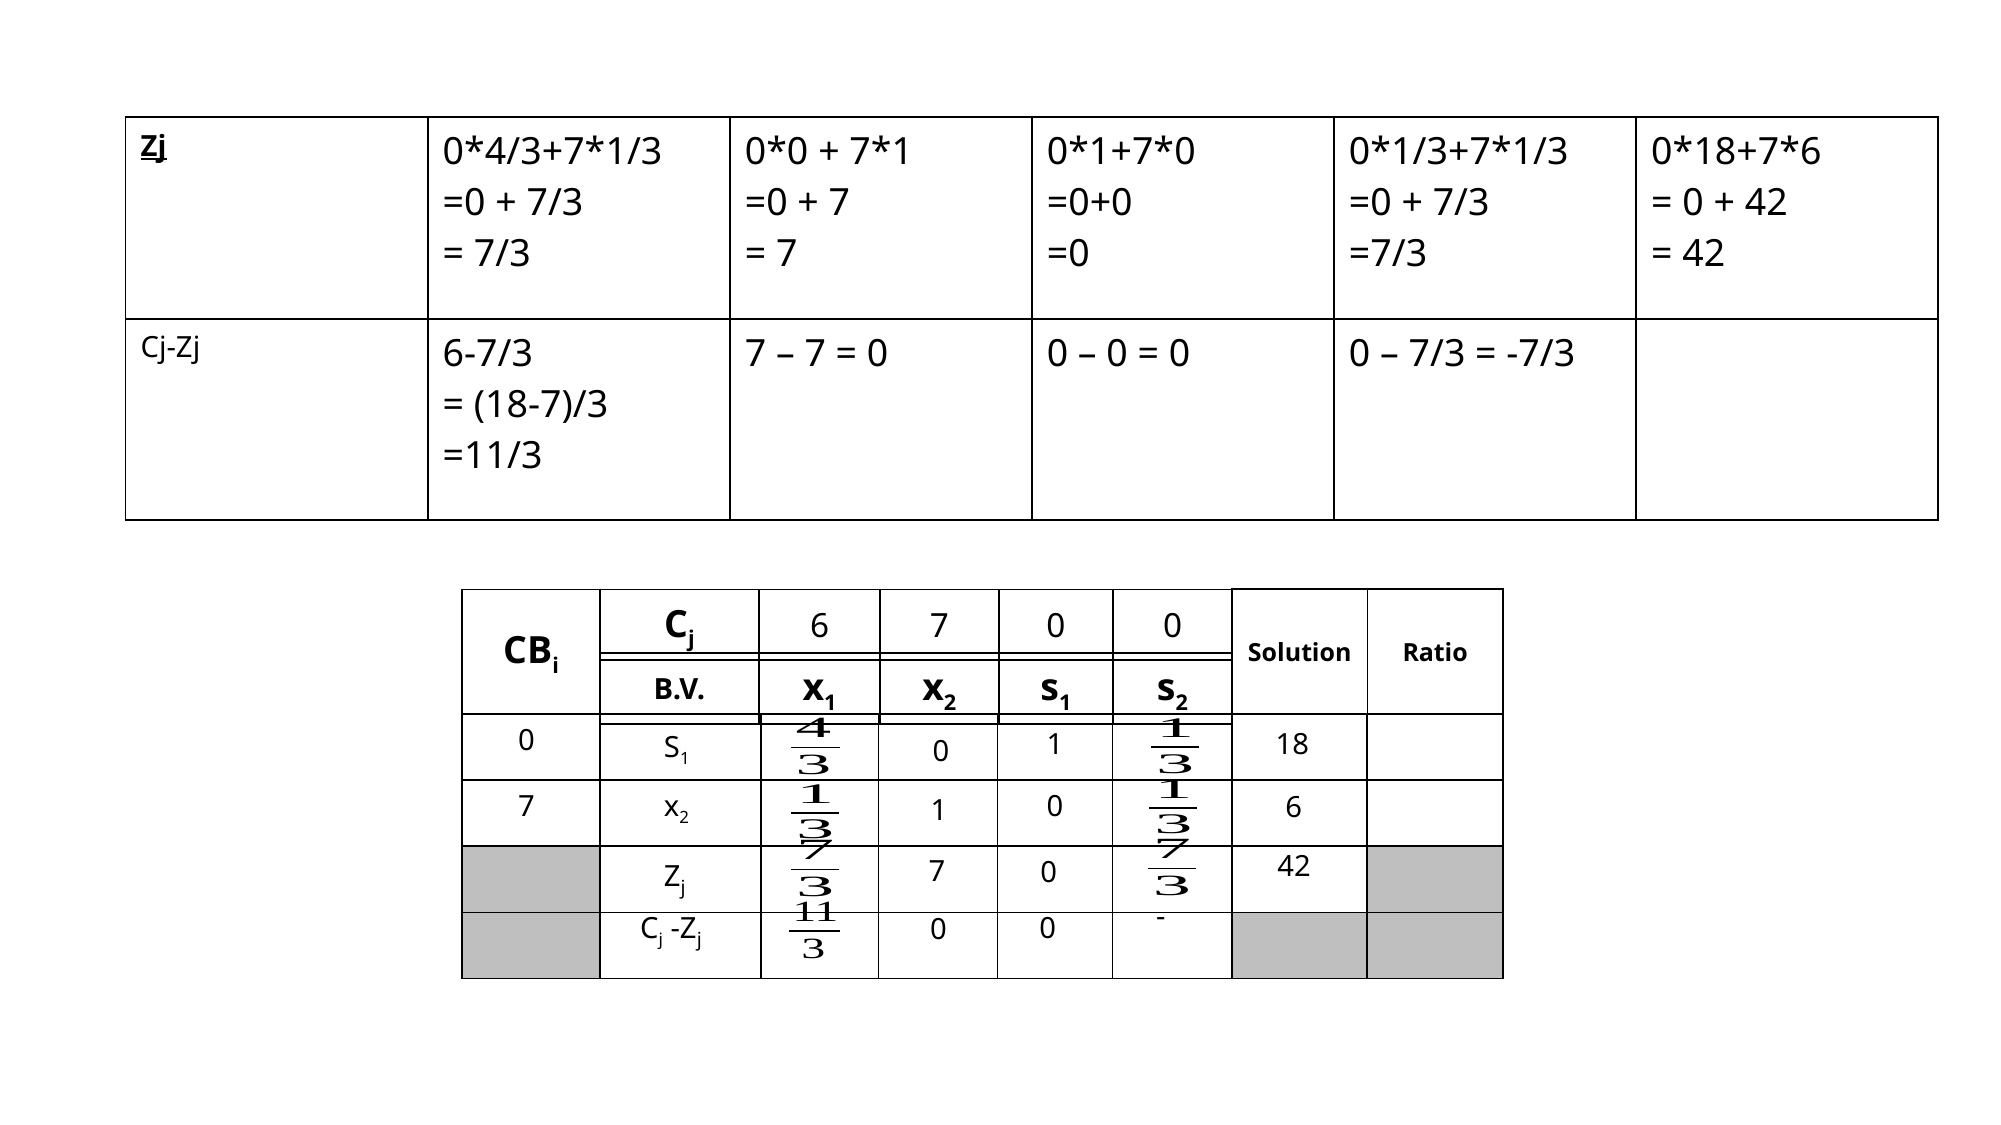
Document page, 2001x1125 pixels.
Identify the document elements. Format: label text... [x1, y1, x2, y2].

table_cell [1113, 847, 1231, 912]
table_header s2 [1114, 661, 1231, 713]
table_header B.V. [601, 661, 758, 713]
table_cell [463, 913, 599, 978]
table_cell [998, 913, 1112, 978]
table_cell [601, 913, 760, 978]
table_cell [1233, 781, 1366, 845]
table_header [762, 715, 878, 779]
text_box Cj -Zj [625, 897, 723, 958]
table_cell [723, 847, 760, 912]
text_box x2 [649, 780, 724, 835]
text_box 18 [1260, 718, 1336, 768]
table_header [1233, 715, 1366, 779]
table_cell [762, 781, 878, 845]
text_box S1 [649, 720, 724, 776]
table_cell [762, 847, 878, 912]
table_cell [463, 781, 599, 845]
table_cell [601, 781, 760, 845]
table_cell [1113, 781, 1231, 845]
text_box 0 [915, 903, 990, 953]
text_box 42 [1262, 839, 1337, 890]
table_cell [1233, 913, 1366, 978]
table_cell [1233, 847, 1366, 912]
text_box 1 [1031, 718, 1107, 768]
table_header Cj [601, 590, 758, 659]
table_cell [998, 847, 1112, 912]
table_header s1 [1000, 661, 1112, 713]
table_cell [1637, 320, 1937, 519]
table_cell 6-7/3 = (18-7)/3 =11/3 [429, 320, 729, 519]
table_cell [463, 847, 599, 912]
table_header 0 [1114, 590, 1231, 659]
table_cell [879, 781, 997, 845]
table_header 7 [881, 590, 998, 659]
table_header 0*1+7*0 =0+0 =0 [1033, 118, 1333, 318]
table_cell [1368, 847, 1502, 912]
table_header [463, 715, 599, 779]
table_header Solution [1233, 590, 1367, 713]
table_cell [762, 913, 878, 978]
text_box 7 [913, 844, 988, 895]
table_header Ratio [1368, 590, 1502, 713]
text_box 0 [917, 724, 993, 775]
table_cell 0 – 0 = 0 [1033, 320, 1333, 519]
table_header 0*0 + 7*1 =0 + 7 = 7 [731, 118, 1031, 318]
text_box 7 [503, 780, 559, 830]
table_header [998, 715, 1112, 779]
text_box 0 [1031, 780, 1107, 830]
table_header x2 [881, 661, 998, 713]
text_box 1 [915, 784, 991, 834]
table_header [879, 715, 997, 779]
table_header 0*18+7*6 = 0 + 42 = 42 [1637, 118, 1937, 318]
table_cell 7 – 7 = 0 [731, 320, 1031, 519]
table_header 0*4/3+7*1/3 =0 + 7/3 = 7/3 [429, 118, 729, 318]
table_cell [1368, 781, 1502, 845]
table_header CBi [463, 590, 599, 713]
table_header 6 [760, 590, 879, 659]
text_box 0 [1025, 845, 1100, 896]
table_cell 0 – 7/3 = -7/3 [1335, 320, 1635, 519]
table_header x1 [760, 661, 879, 713]
text_box 6 [1270, 781, 1345, 831]
table_cell [1113, 913, 1231, 978]
table_cell [879, 913, 997, 978]
table_header Zj [126, 118, 427, 318]
table_cell [601, 847, 649, 912]
table_header [1368, 715, 1502, 779]
table_header [601, 715, 760, 779]
table_cell [998, 781, 1112, 845]
text_box 0 [503, 714, 559, 764]
table_header 0 [1000, 590, 1112, 659]
text_box 0 [1024, 902, 1099, 952]
table_cell [1368, 913, 1502, 978]
table_header 0*1/3+7*1/3 =0 + 7/3 =7/3 [1335, 118, 1635, 318]
table_cell Cj-Zj [126, 320, 427, 519]
text_box Zj [649, 845, 724, 907]
table_cell [879, 847, 997, 912]
table_header [1113, 715, 1231, 779]
